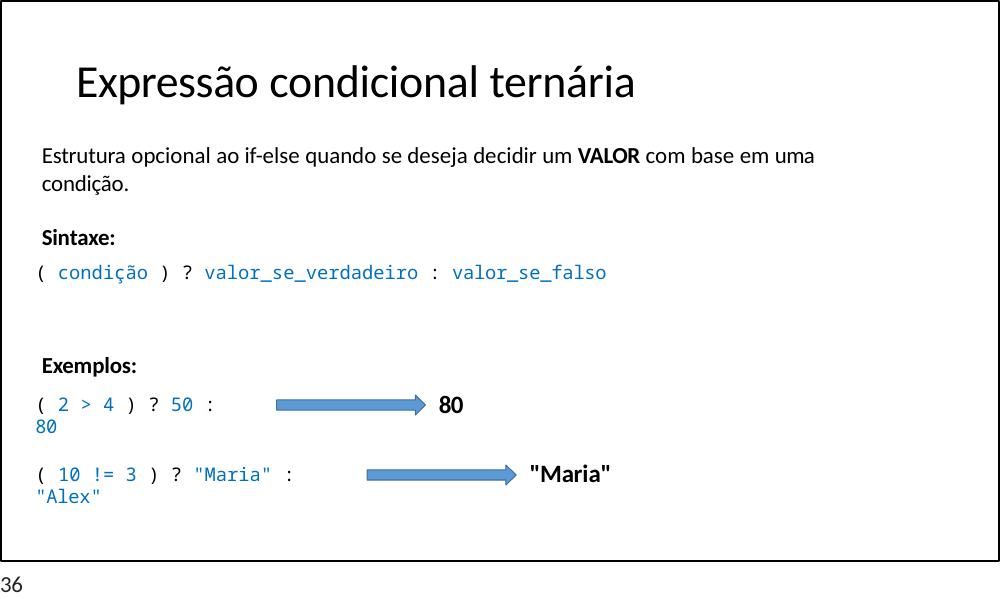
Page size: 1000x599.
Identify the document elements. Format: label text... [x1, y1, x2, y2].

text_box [275, 394, 427, 416]
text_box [366, 464, 517, 486]
text_box 36 [0, 567, 26, 597]
text_box [0, 0, 999, 562]
